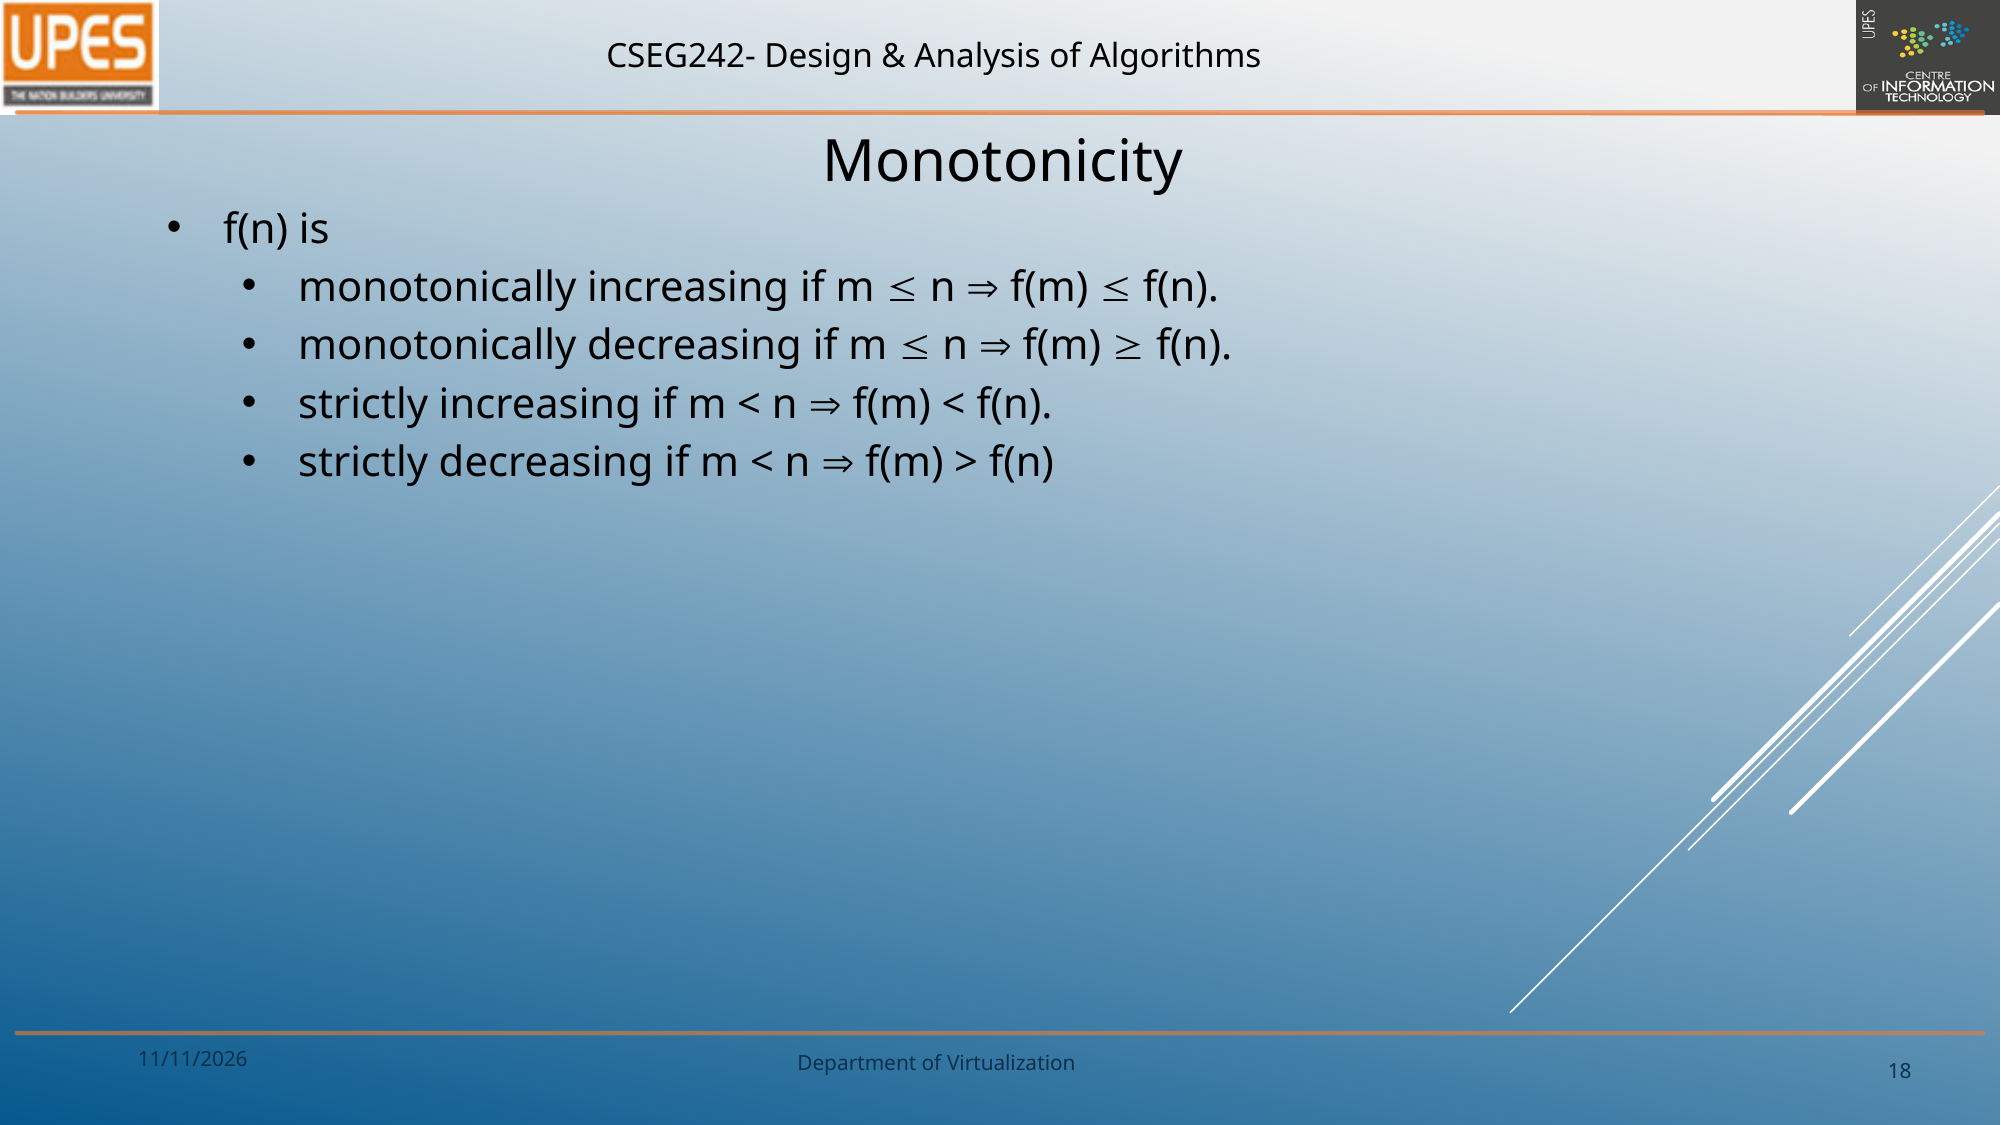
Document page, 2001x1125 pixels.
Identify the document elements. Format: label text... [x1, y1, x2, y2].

text_box Monotonicity f(n) is monotonically increasing if m  n  f(m)  f(n). monotonically decreasing if m  n  f(m)  f(n). strictly increasing if m < n  f(m) < f(n). strictly decreasing if m < n  f(m) > f(n) [152, 115, 1854, 651]
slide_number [0, 1038, 263, 1099]
picture [0, 0, 159, 115]
footer Department of Virtualization [317, 1041, 1555, 1102]
picture [1856, 0, 2000, 115]
slide_number 18 [1755, 1038, 1927, 1094]
